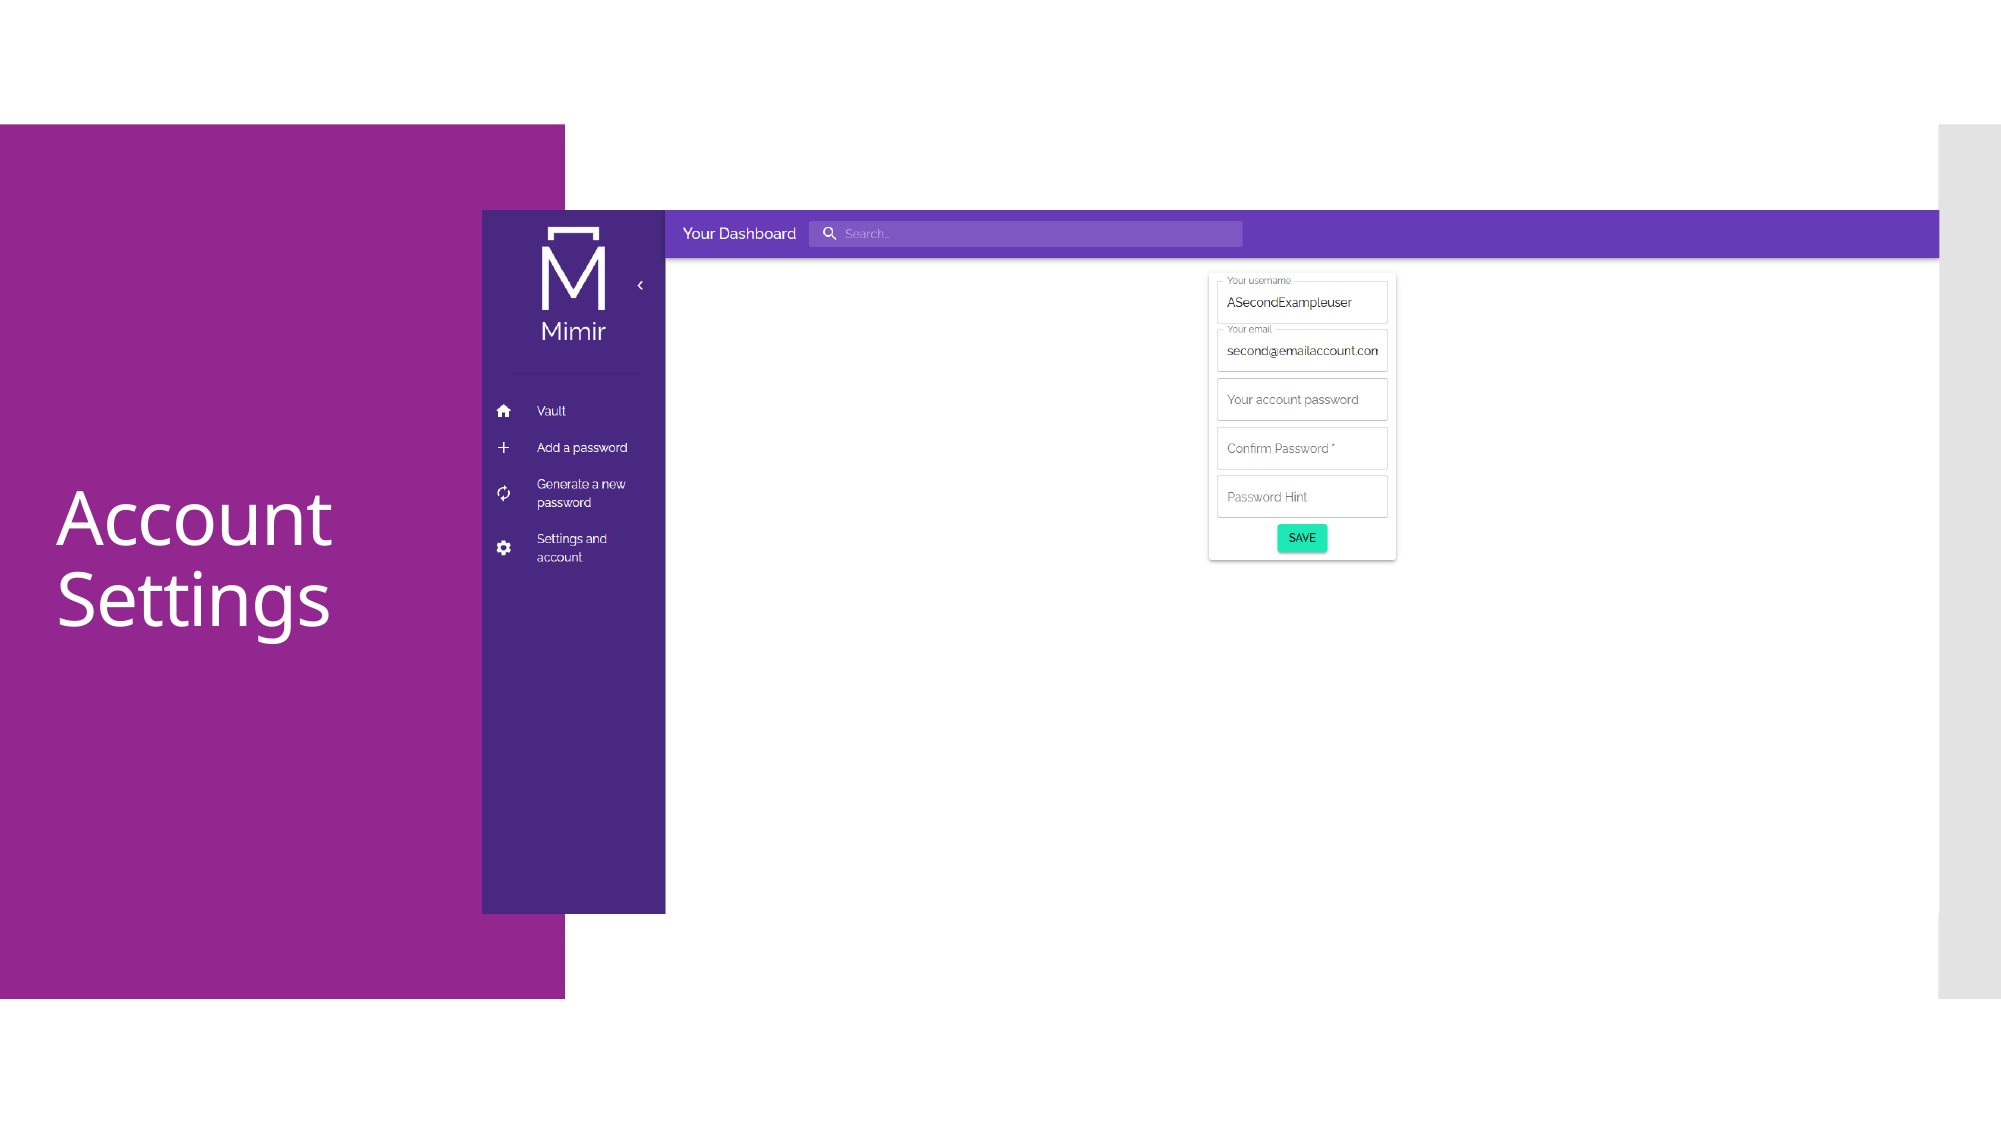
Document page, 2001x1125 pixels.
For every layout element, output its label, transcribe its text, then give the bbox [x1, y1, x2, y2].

title Account Settings [41, 184, 525, 940]
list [481, 209, 1940, 914]
